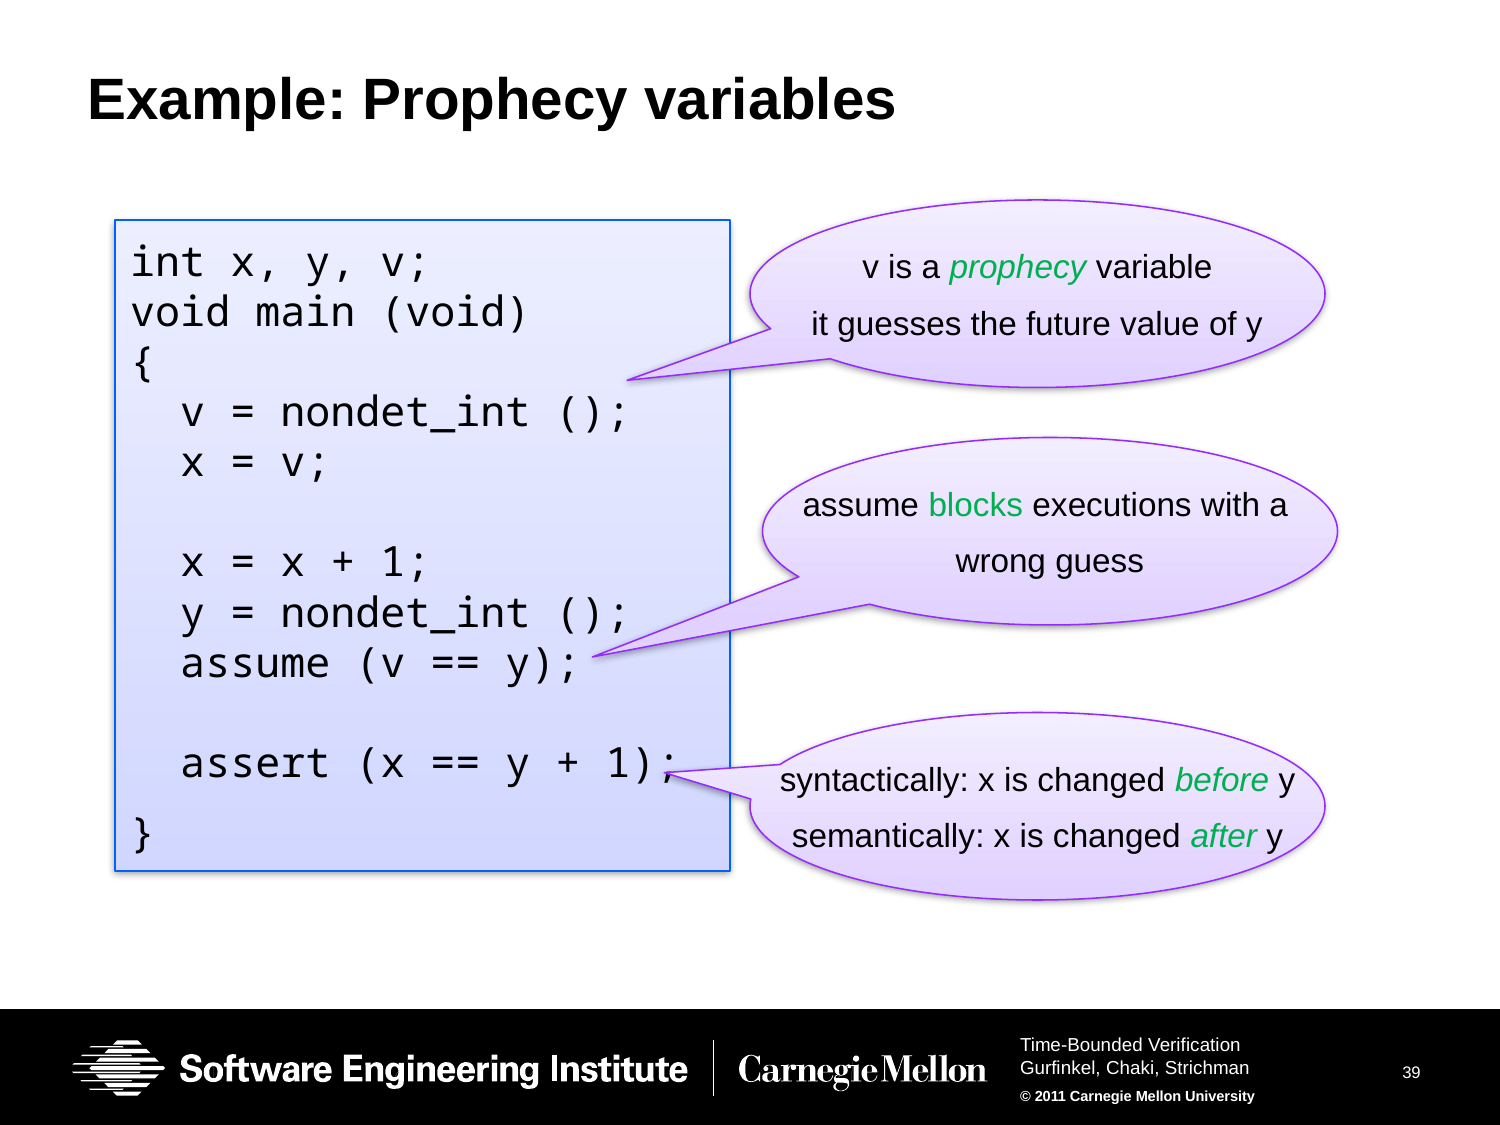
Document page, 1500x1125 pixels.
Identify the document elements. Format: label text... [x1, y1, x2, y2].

title Example: Prophecy variables [87, 69, 1426, 133]
text_box syntactically: x is changed before y semantically: x is changed after y [663, 711, 1326, 901]
text_box int x, y, v; void main (void) { v = nondet_int (); x = v; x = x + 1; y = nondet_int (); assume (v == y); assert (x == y + 1); } [114, 219, 731, 872]
text_box v is a prophecy variable it guesses the future value of y [626, 199, 1326, 389]
text_box assume blocks executions with a wrong guess [591, 436, 1339, 658]
